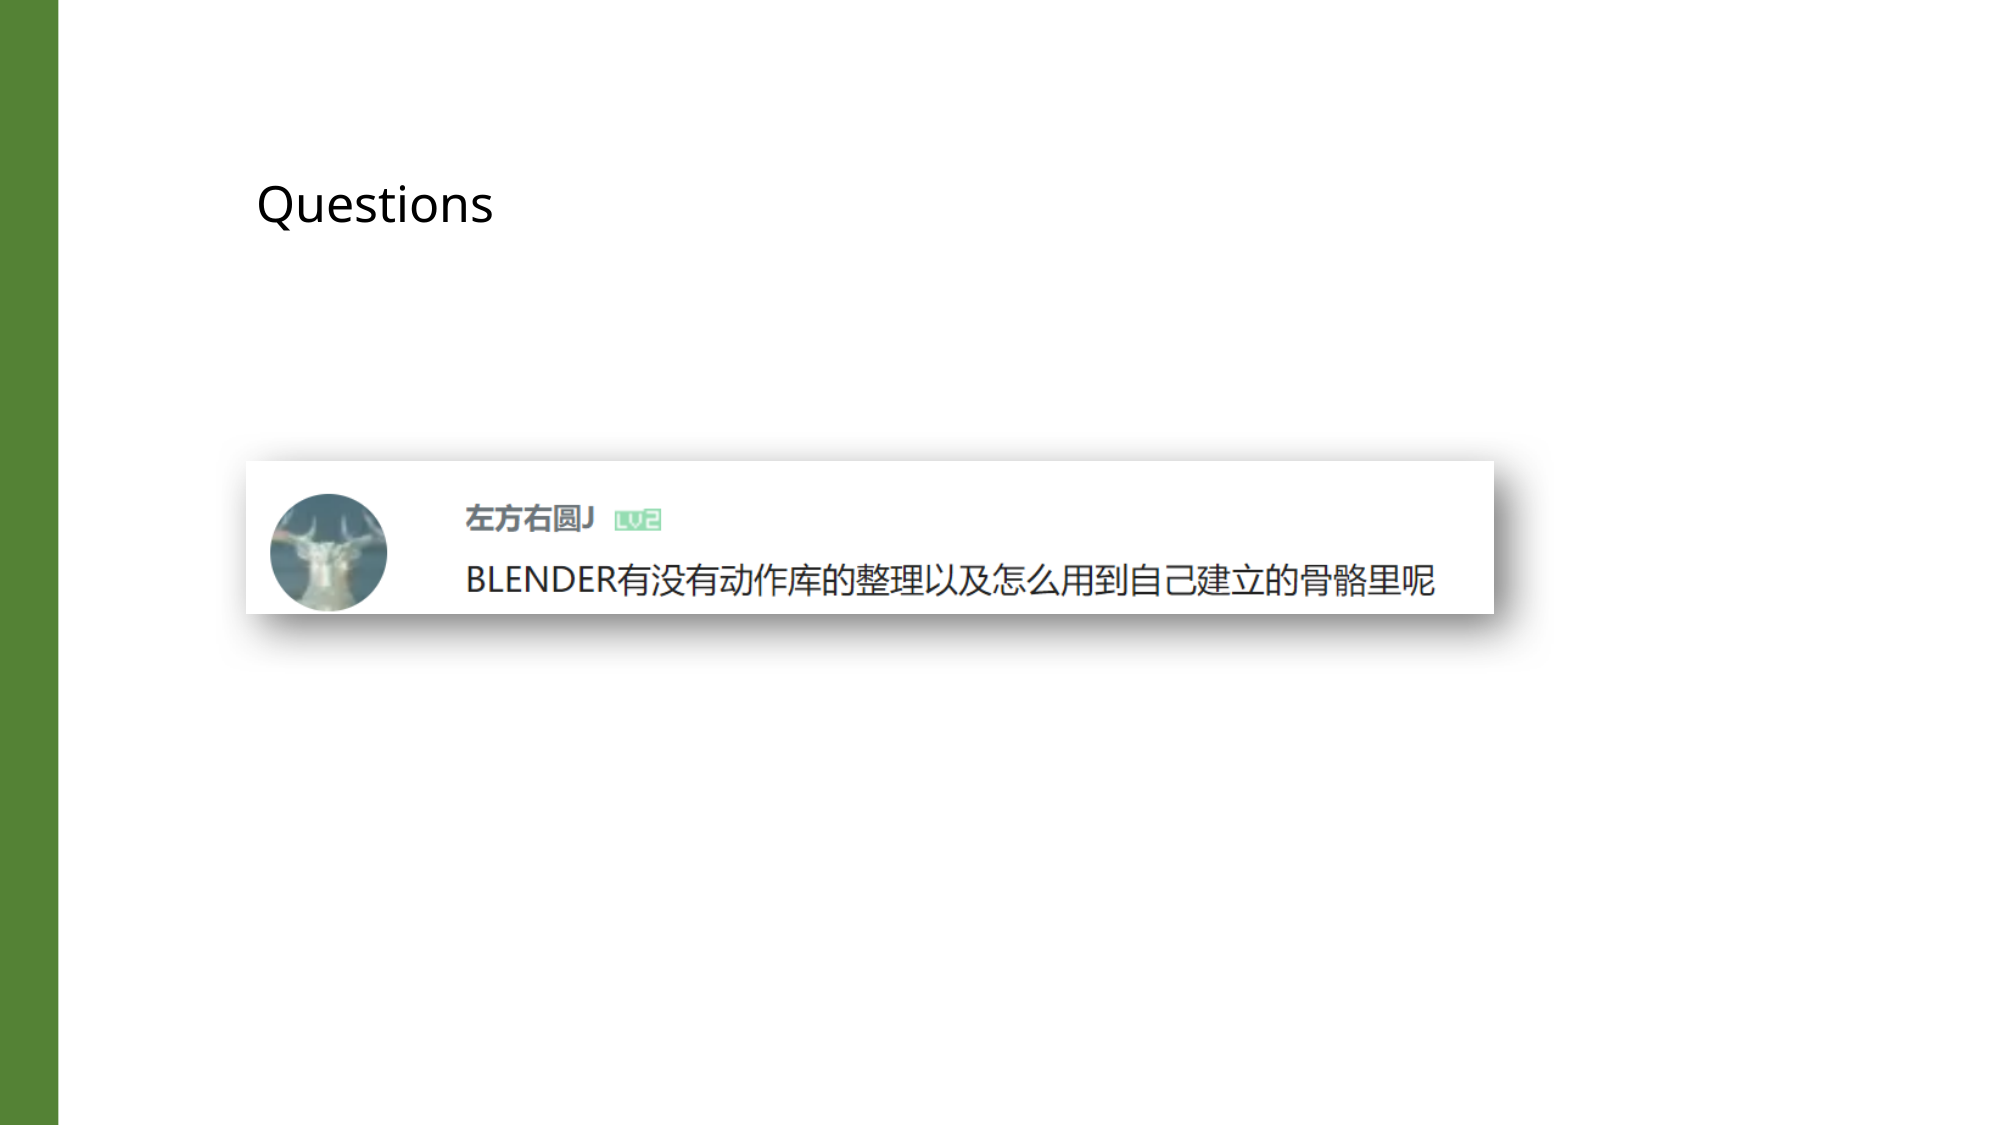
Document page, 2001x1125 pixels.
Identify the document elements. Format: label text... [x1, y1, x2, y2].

picture [246, 461, 1494, 614]
text_box [0, 0, 59, 1125]
text_box Questions [241, 165, 1759, 285]
